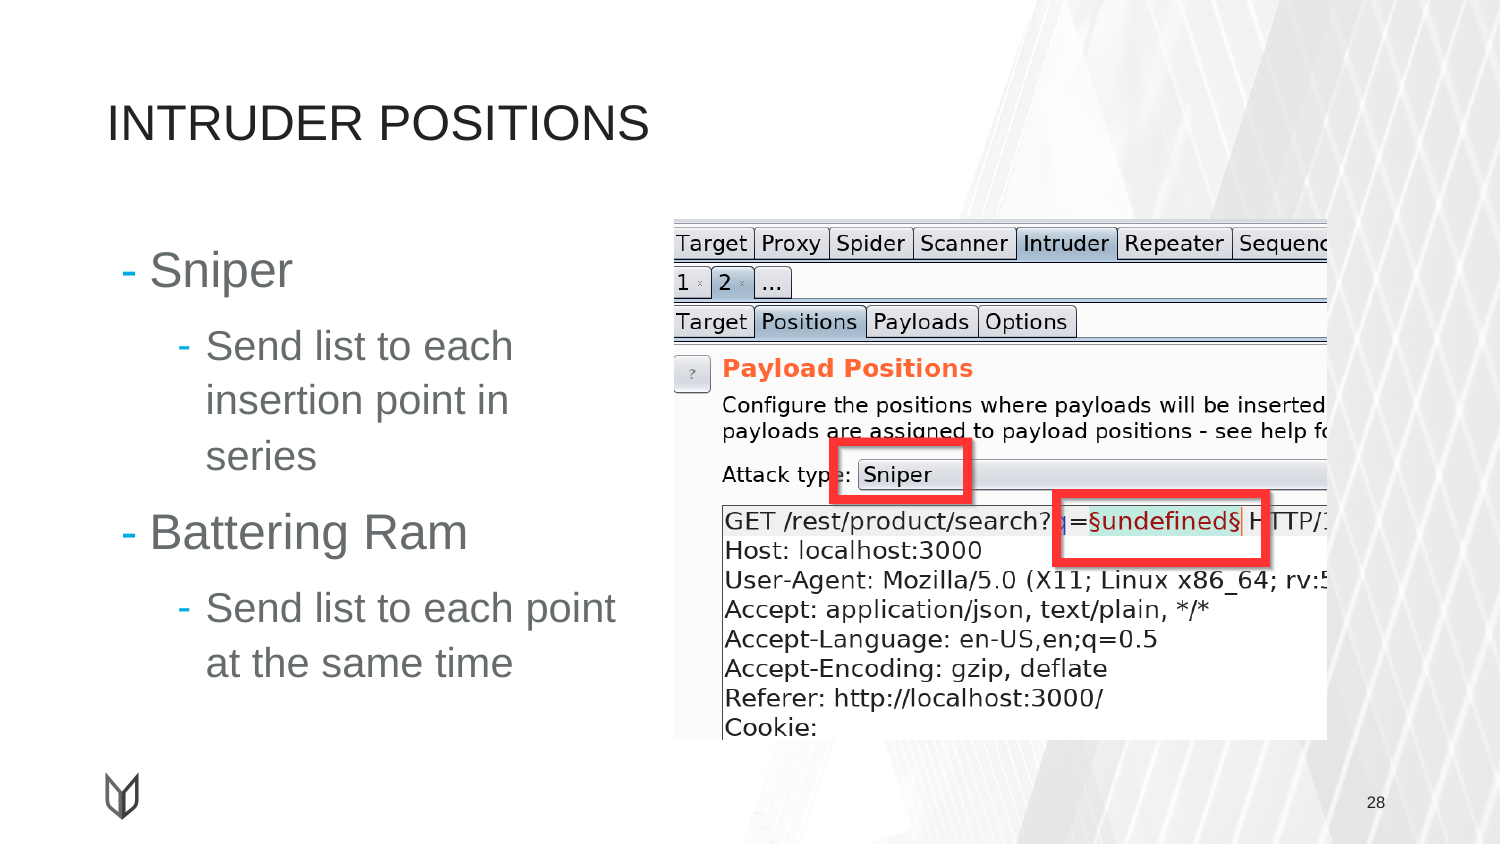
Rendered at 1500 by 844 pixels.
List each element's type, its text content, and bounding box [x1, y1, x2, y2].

title INTRUDER POSITIONS [106, 96, 1400, 220]
picture [0, 0, 1500, 844]
text_box Sniper Send list to each insertion point in series Battering Ram Send list to each point at the same time [106, 224, 642, 693]
slide_number 28 [1345, 784, 1400, 815]
